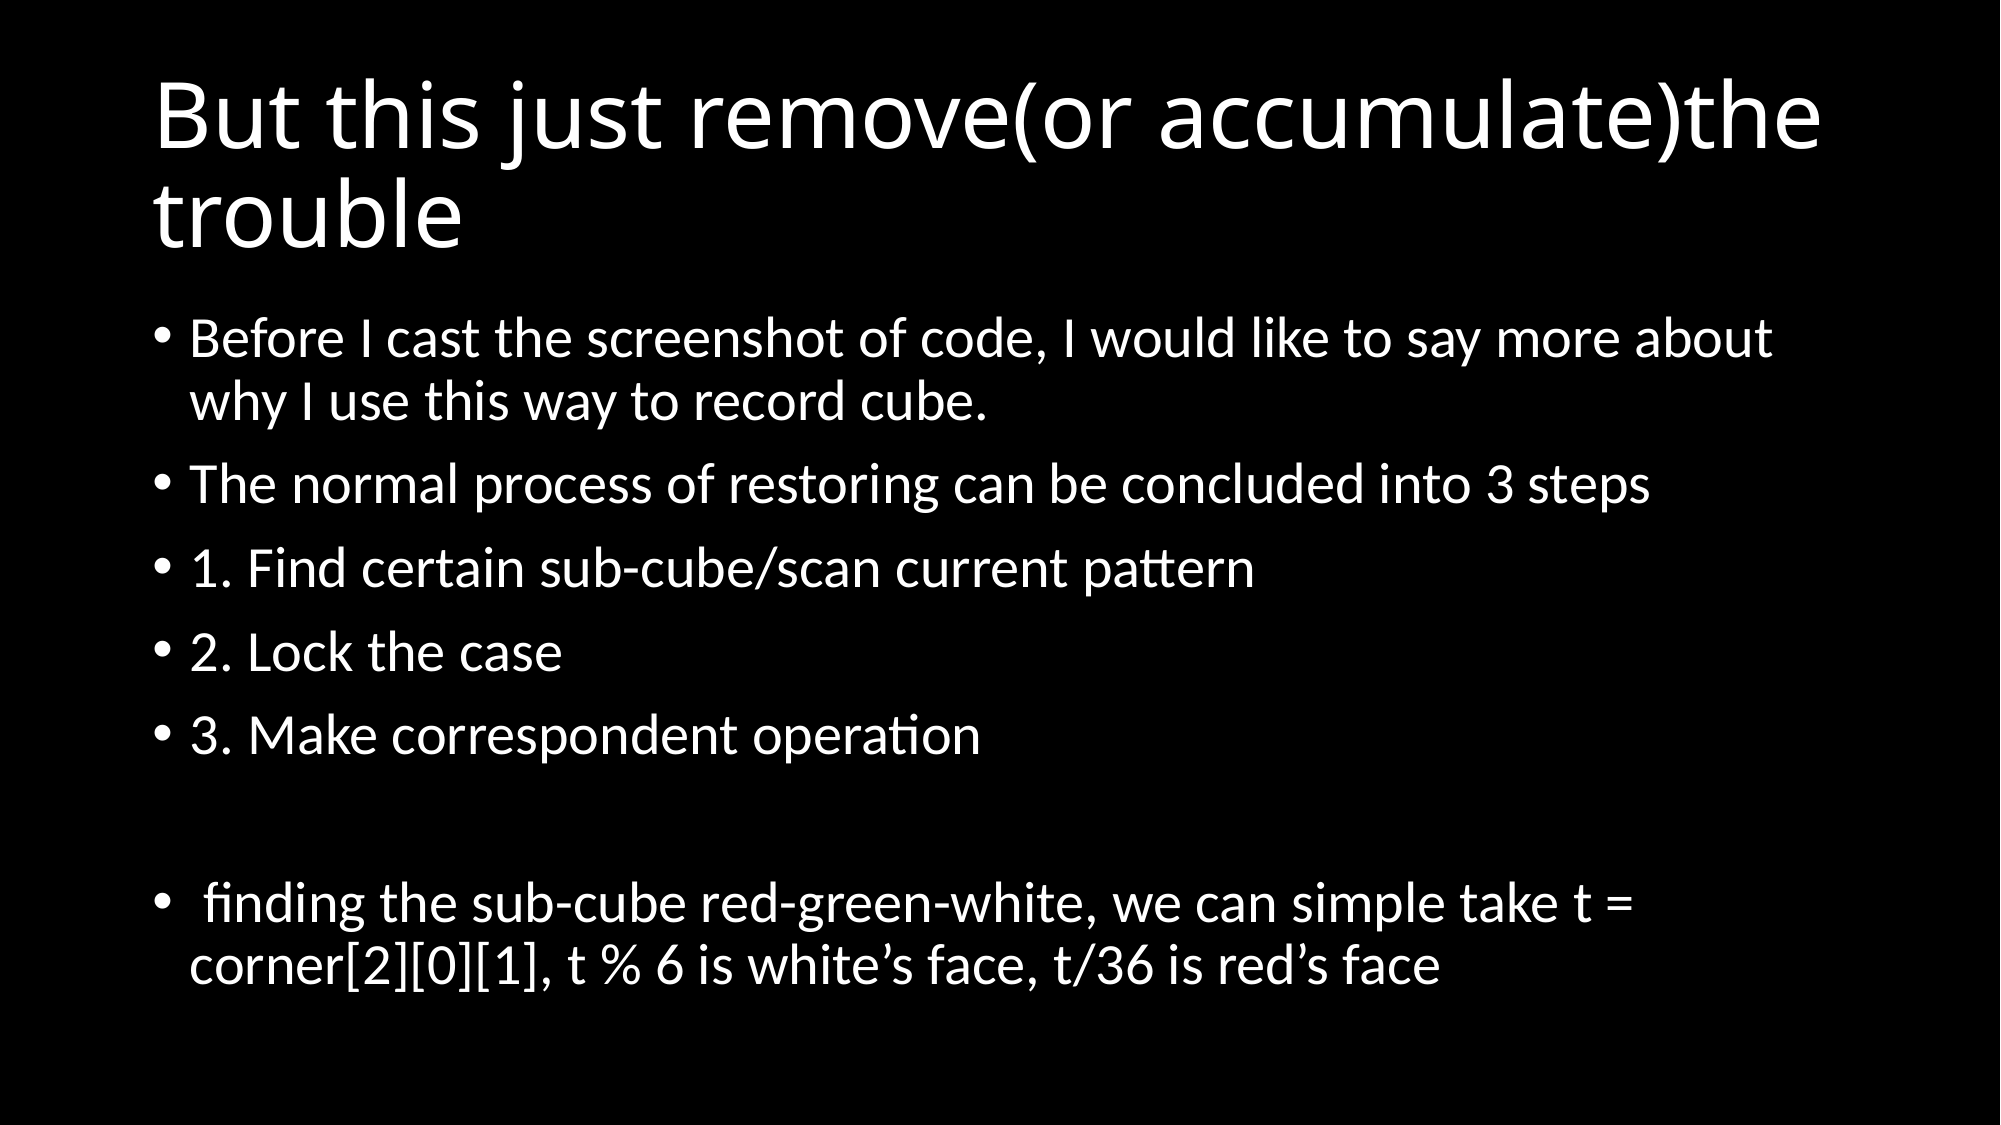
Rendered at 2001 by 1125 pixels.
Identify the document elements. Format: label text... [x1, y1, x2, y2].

list Before I cast the screenshot of code, I would like to say more about why I use this way to record cube. The normal process of restoring can be concluded into 3 steps 1. Find certain sub-cube/scan current pattern 2. Lock the case 3. Make correspondent operation finding the sub-cube red-green-white, we can simple take t = corner[2][0][1], t % 6 is white’s face, t/36 is red’s face [137, 299, 1863, 1014]
title But this just remove(or accumulate)the trouble [137, 59, 2000, 278]
